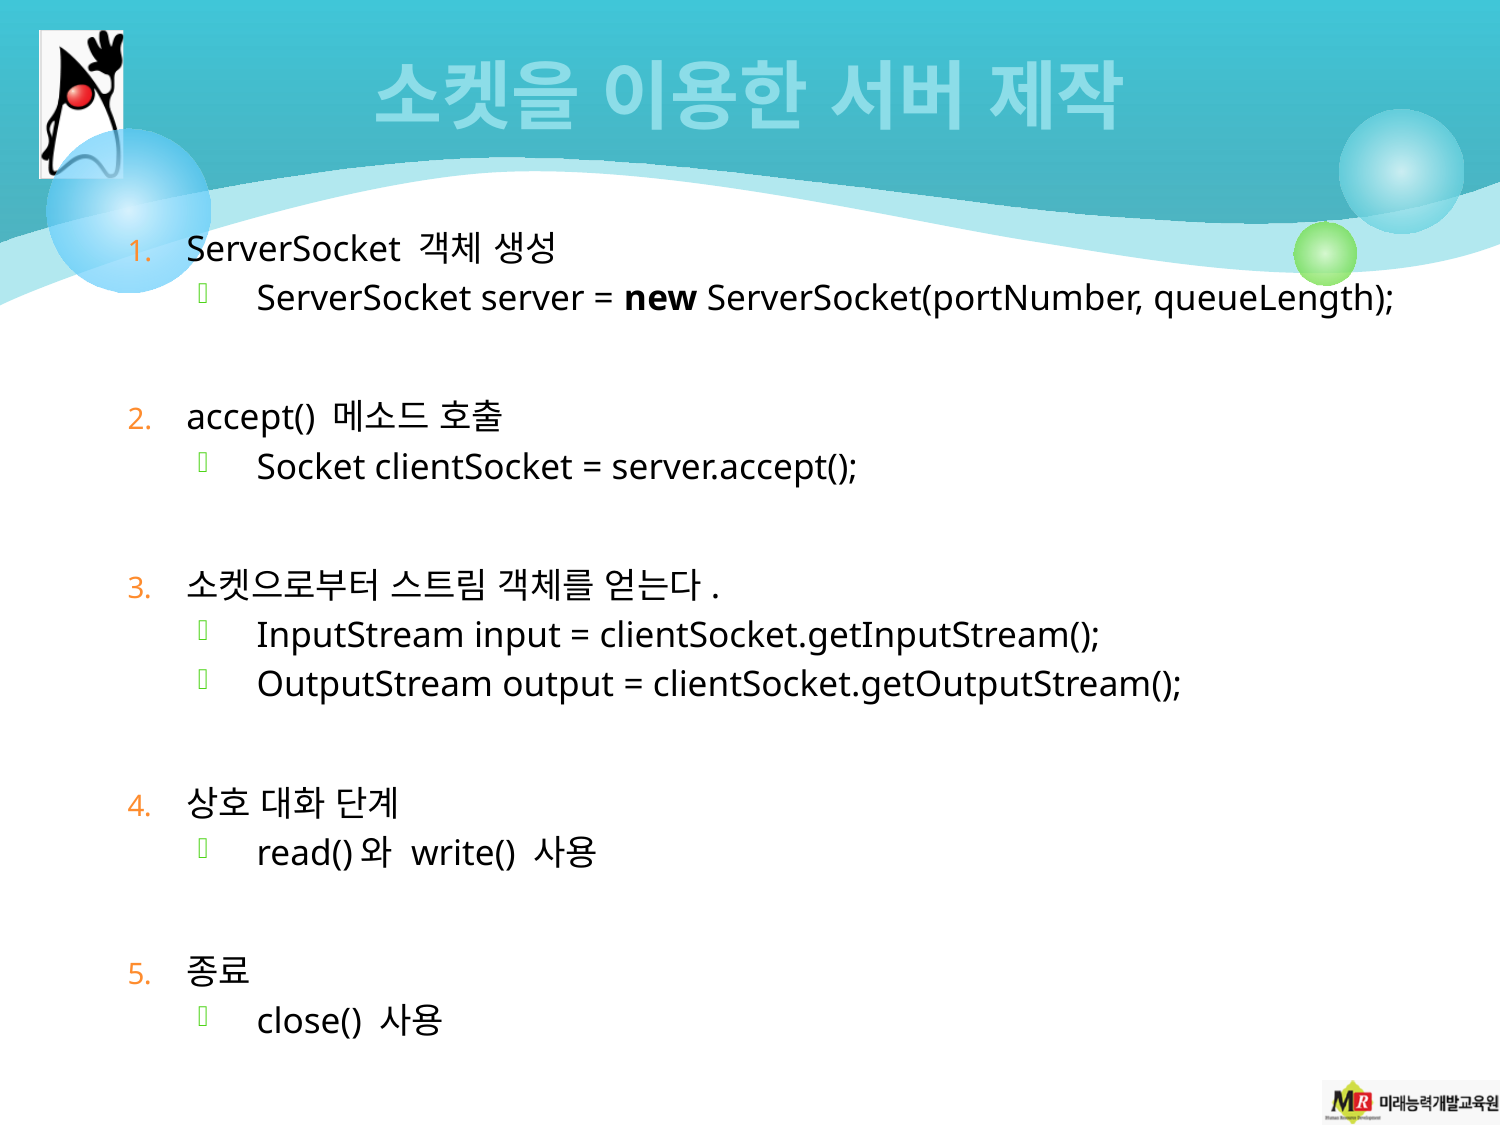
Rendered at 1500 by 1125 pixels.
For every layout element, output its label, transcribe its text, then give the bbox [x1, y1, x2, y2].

picture [1322, 1080, 1500, 1125]
picture [39, 30, 75, 179]
list ServerSocket 객체 생성 ServerSocket server = new ServerSocket(portNumber, queueLength); accept() 메소드 호출 Socket clientSocket = server.accept(); 소켓으로부터 스트림 객체를 얻는다. InputStream input = clientSocket.getInputStream(); OutputStream output = clientSocket.getOutputStream(); 상호 대화 단계 read()와 write() 사용 종료 close() 사용 [112, 218, 1460, 1053]
title 소켓을 이용한 서버 제작 [75, 0, 1425, 188]
